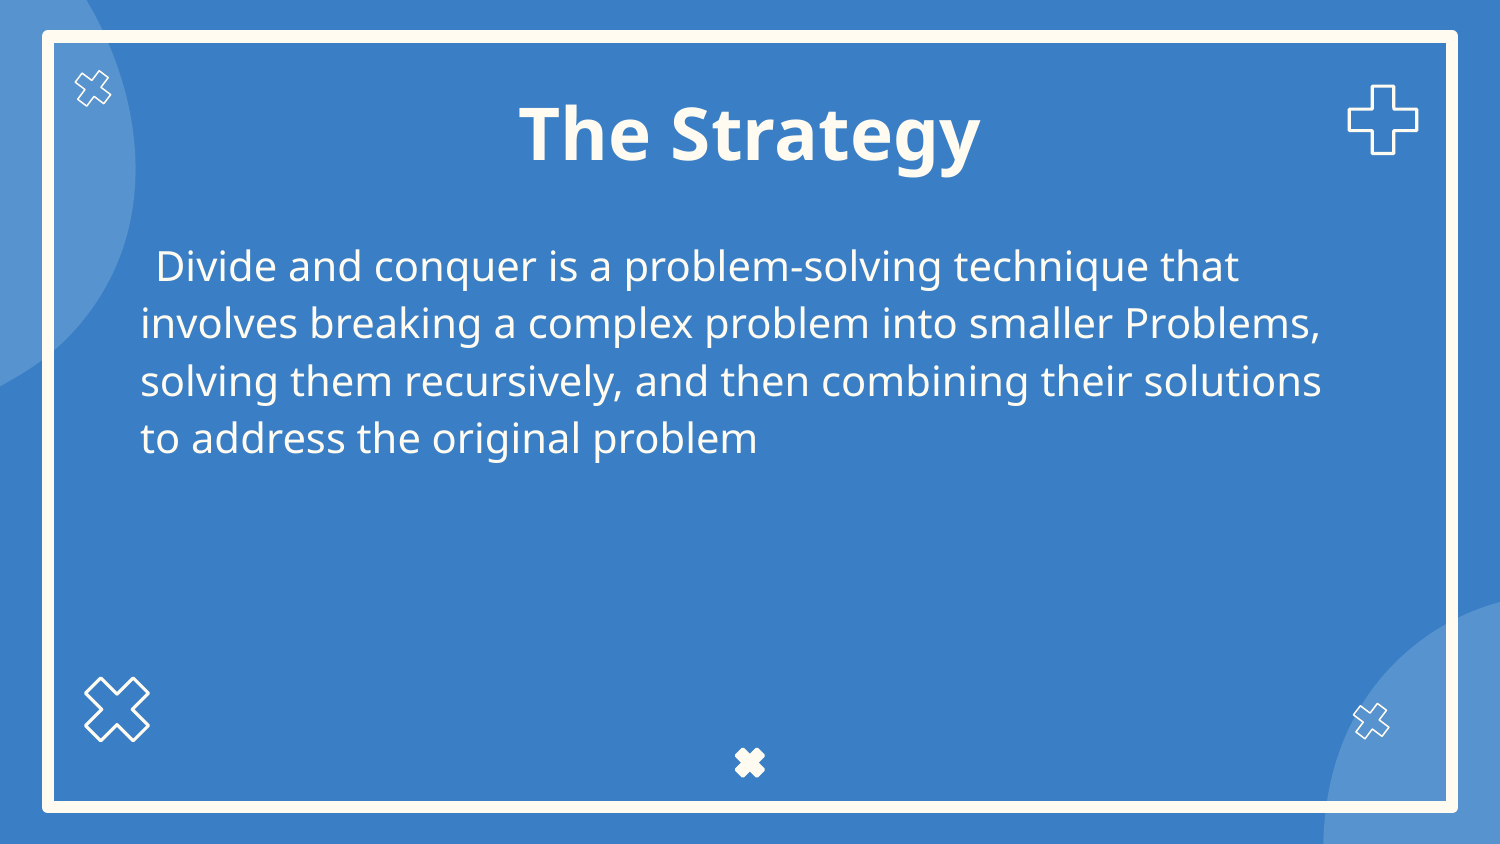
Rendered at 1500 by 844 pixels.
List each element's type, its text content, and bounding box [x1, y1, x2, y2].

title The Strategy [118, 72, 1382, 167]
text_box Divide and conquer is a problem-solving technique that involves breaking a complex problem into smaller Problems, solving them recursively, and then combining their solutions to address the original problem [125, 136, 1375, 534]
